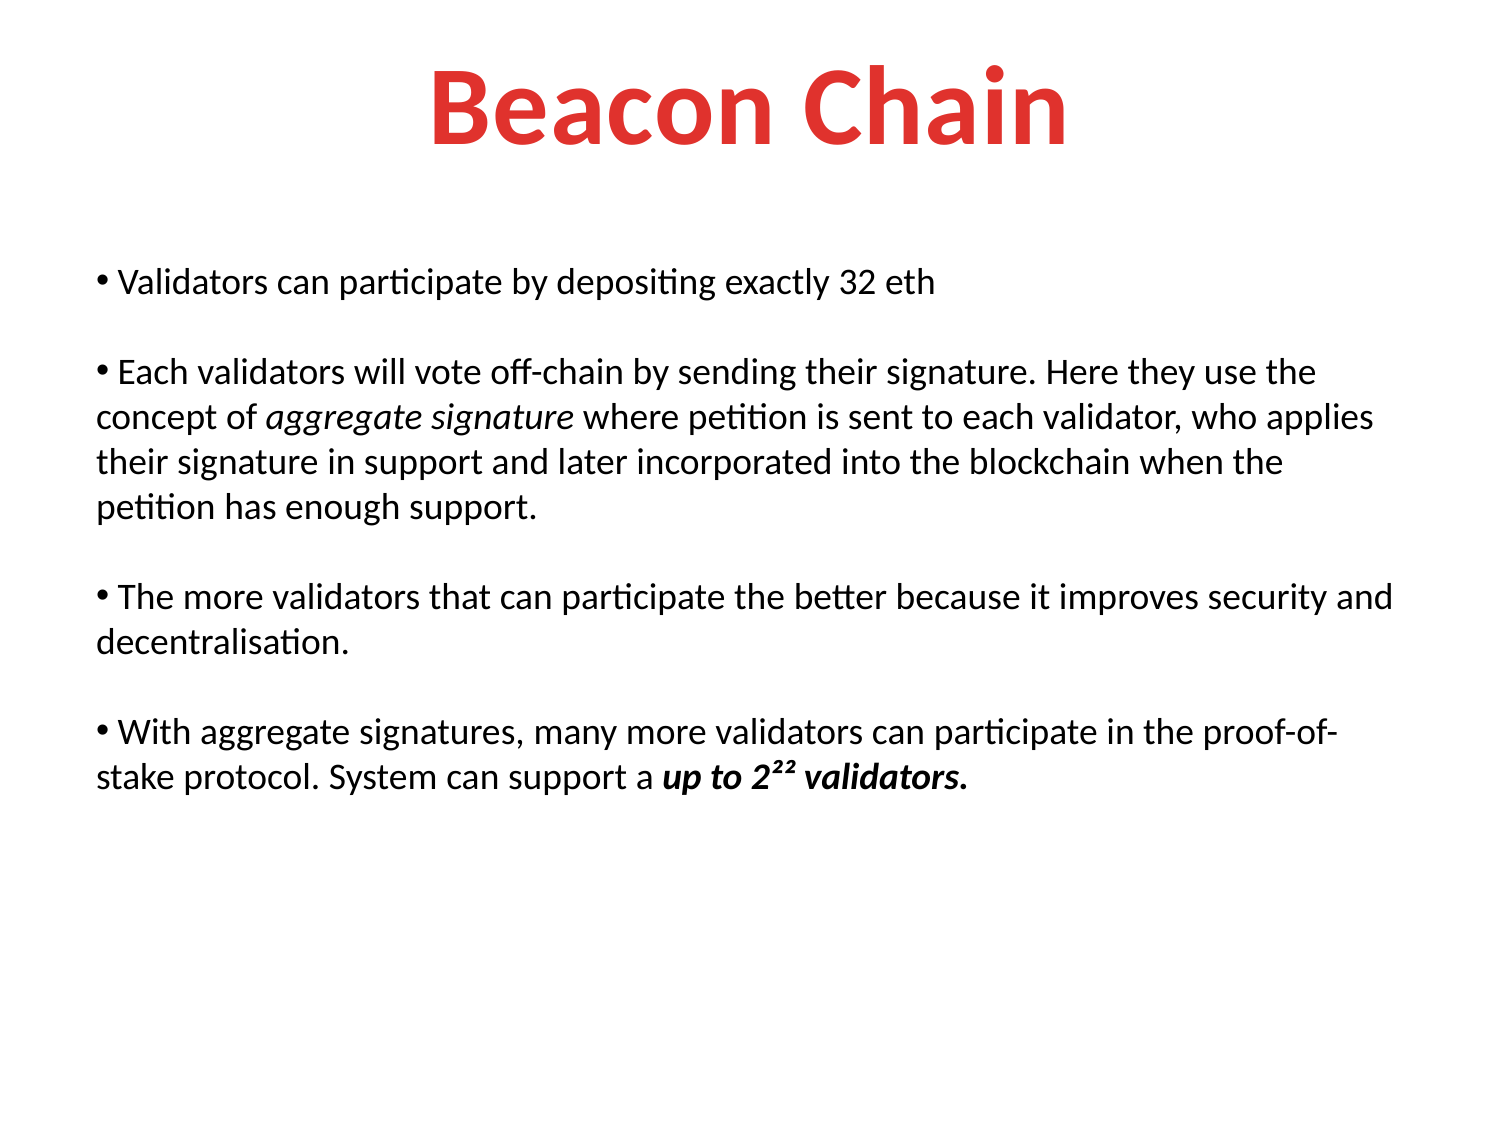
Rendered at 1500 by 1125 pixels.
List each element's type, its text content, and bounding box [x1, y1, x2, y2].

text_box Beacon Chain [413, 24, 1087, 175]
text_box Validators can participate by depositing exactly 32 eth Each validators will vote off-chain by sending their signature. Here they use the concept of aggregate signature where petition is sent to each validator, who applies their signature in support and later incorporated into the blockchain when the petition has enough support. The more validators that can participate the better because it improves security and decentralisation. With aggregate signatures, many more validators can participate in the proof-of-stake protocol. System can support a up to 2²² validators. [81, 249, 1419, 805]
